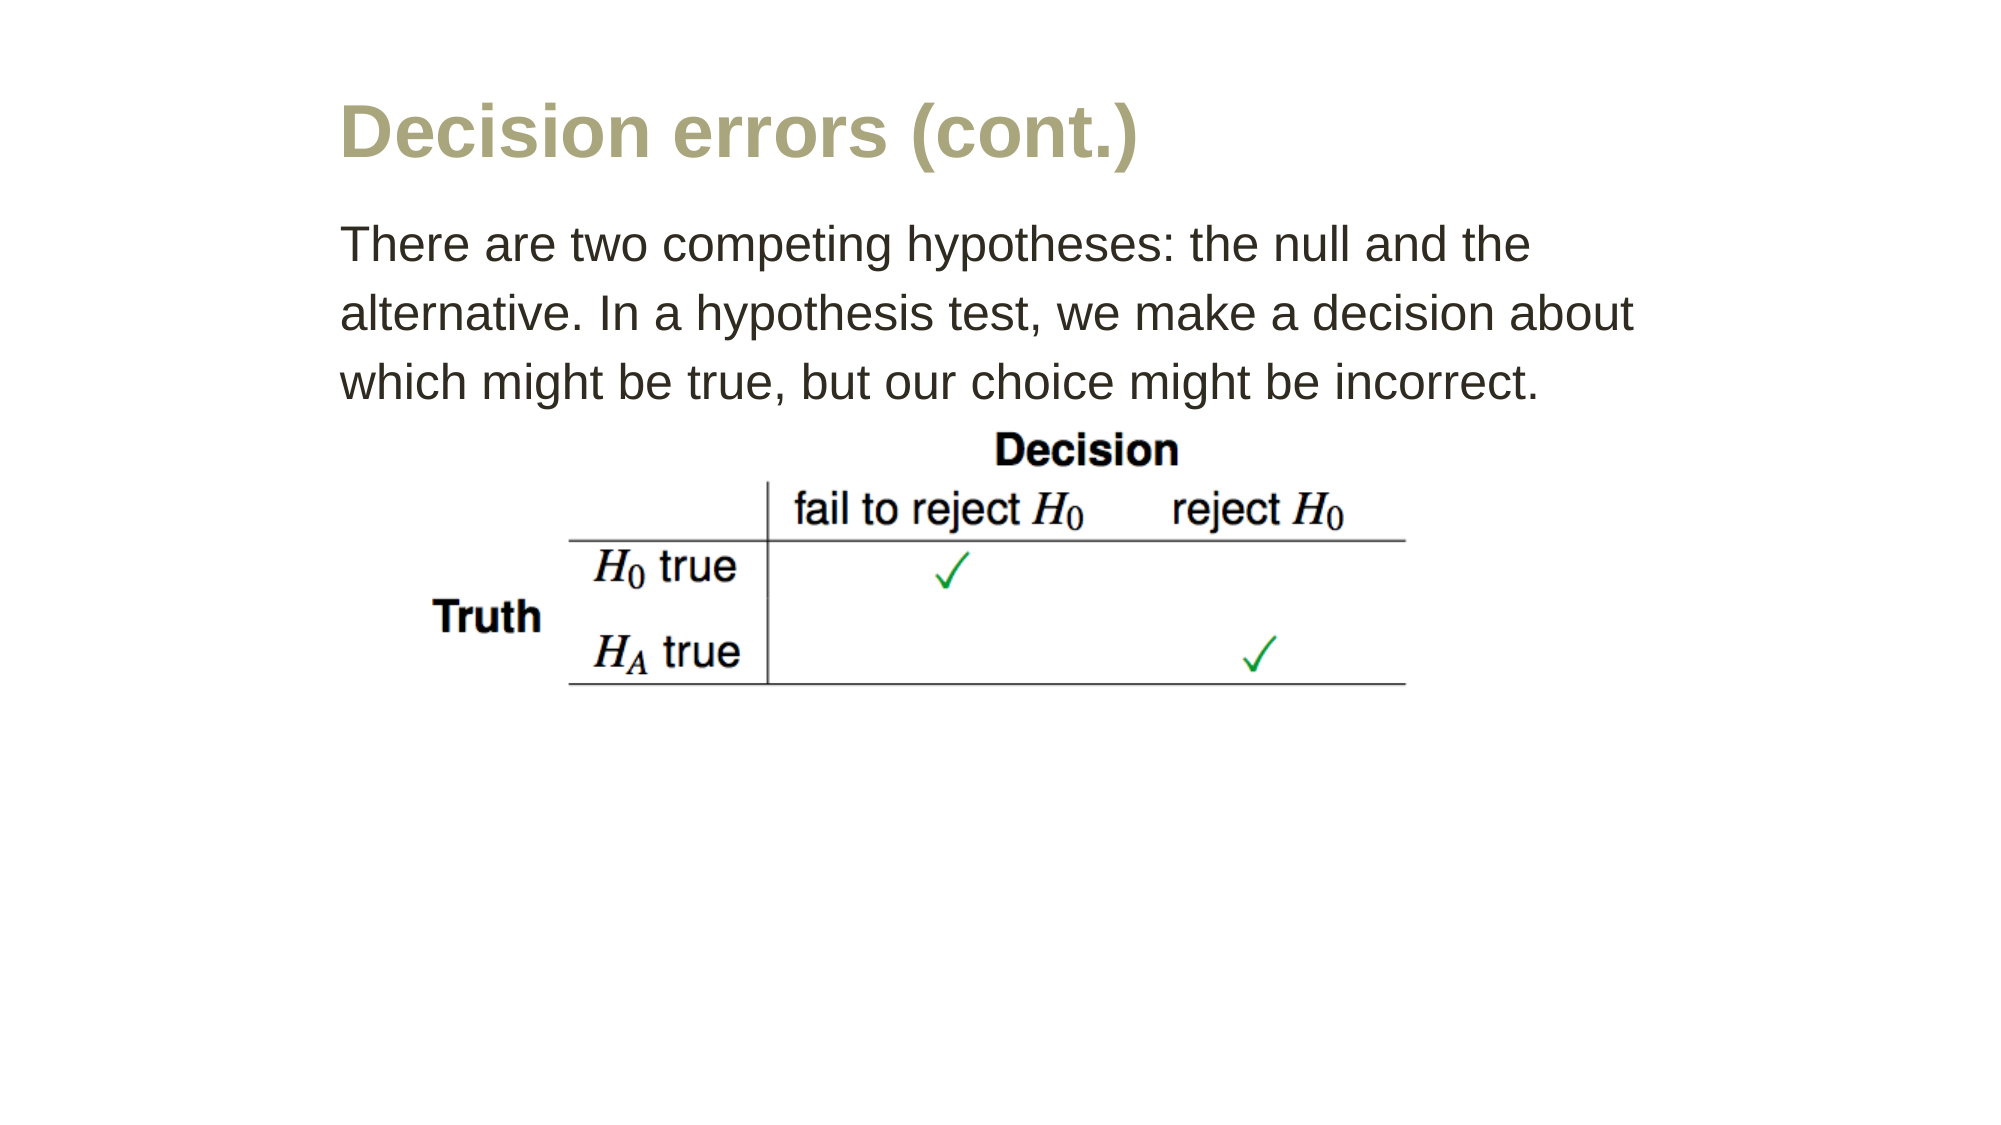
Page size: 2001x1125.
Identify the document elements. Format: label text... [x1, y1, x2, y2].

list There are two competing hypotheses: the null and the alternative. In a hypothesis test, we make a decision about which might be true, but our choice might be incorrect. [325, 188, 1675, 428]
title Decision errors (cont.) [324, 0, 1675, 188]
picture [416, 413, 1420, 700]
